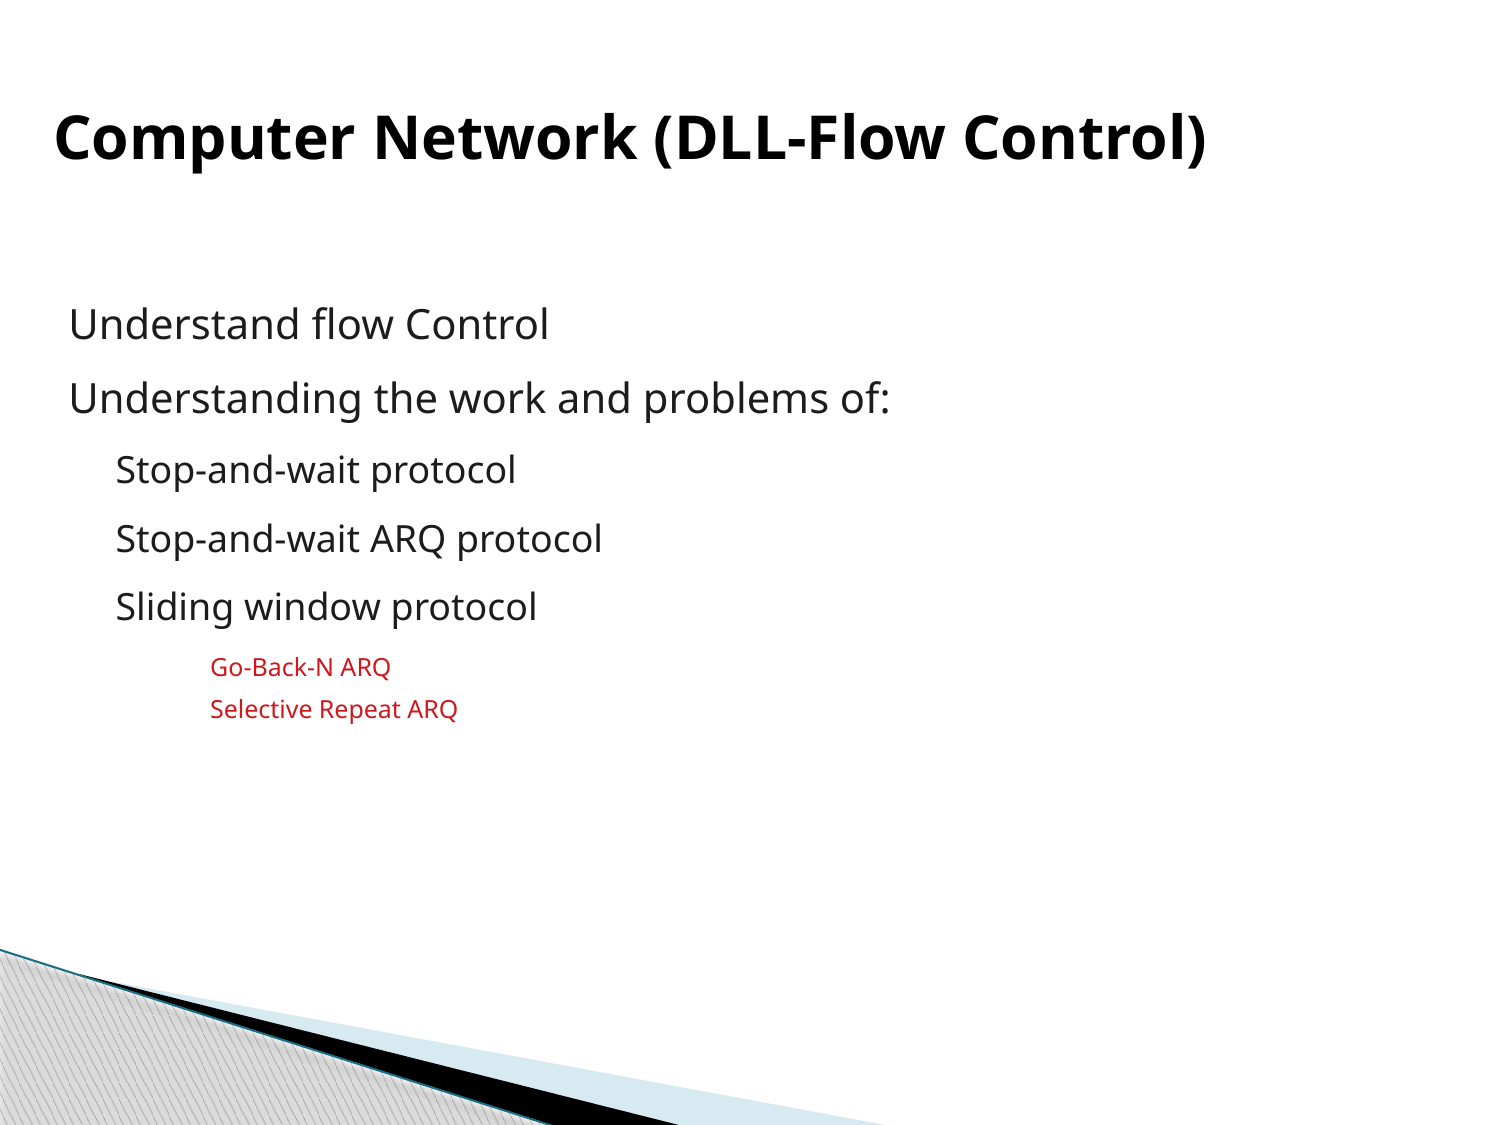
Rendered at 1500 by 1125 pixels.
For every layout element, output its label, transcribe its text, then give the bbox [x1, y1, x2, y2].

text_box Understand flow Control Understanding the work and problems of: Stop-and-wait protocol Stop-and-wait ARQ protocol Sliding window protocol Go-Back-N ARQ Selective Repeat ARQ [53, 290, 1388, 788]
text_box Computer Network (DLL-Flow Control) [53, 37, 1447, 172]
